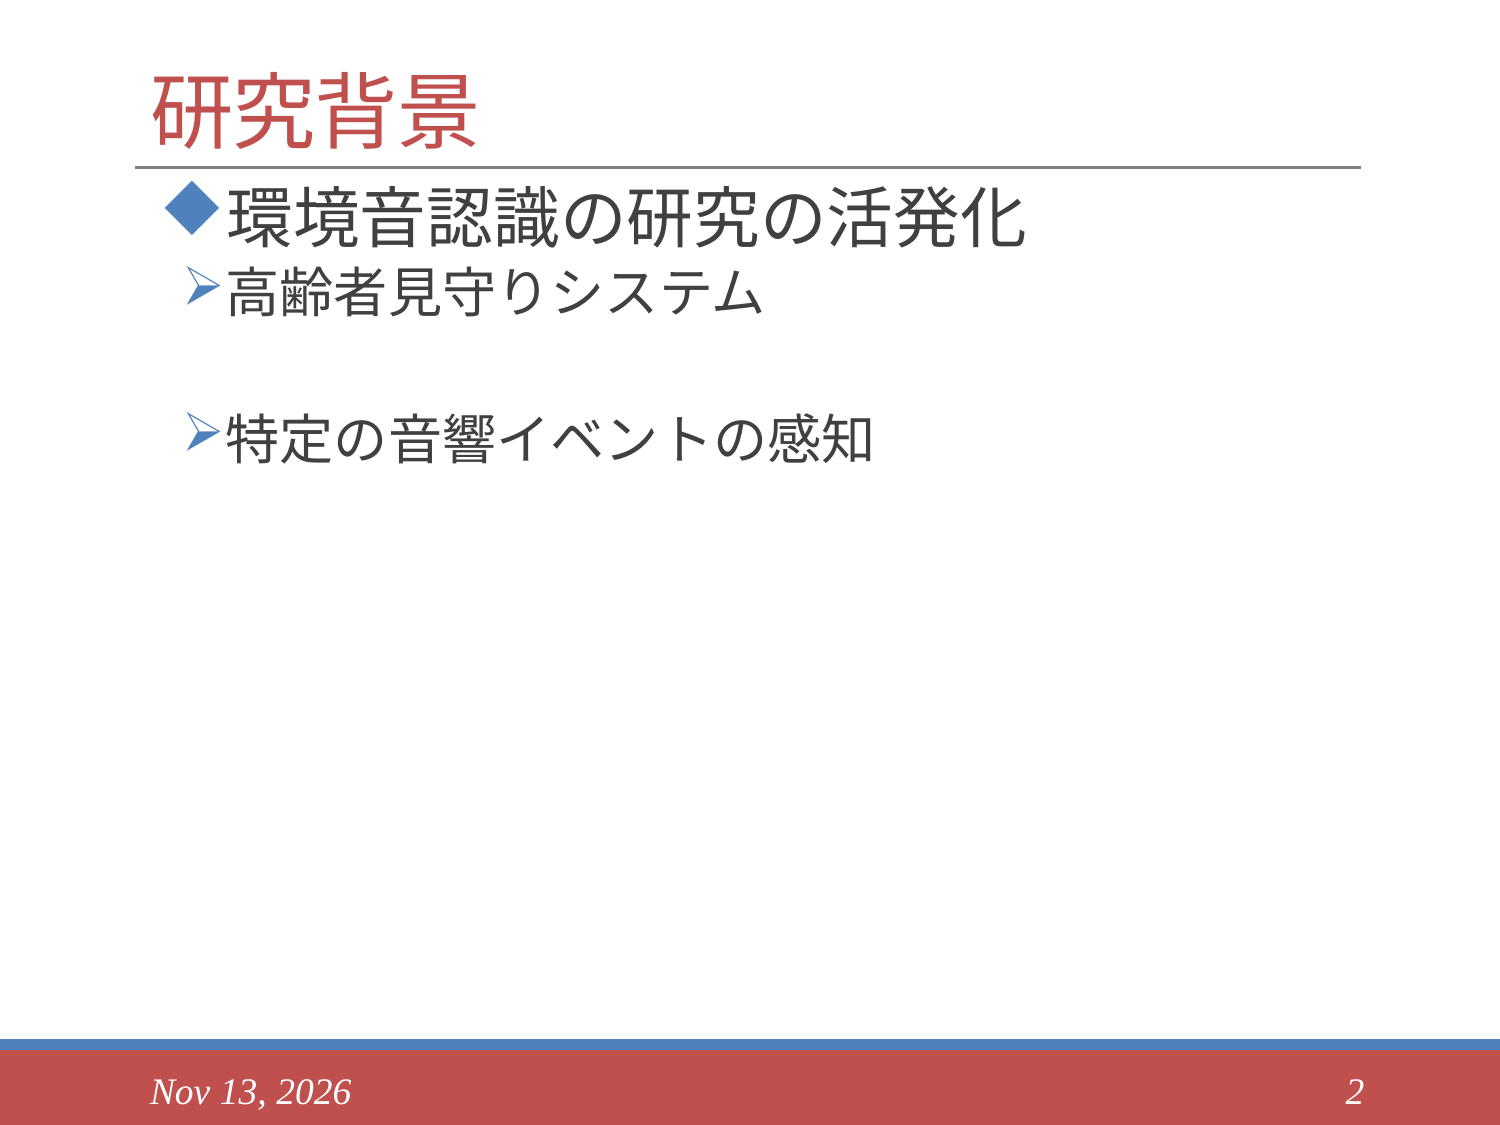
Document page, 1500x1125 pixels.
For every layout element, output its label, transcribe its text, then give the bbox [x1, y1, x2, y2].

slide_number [135, 1059, 440, 1120]
slide_number 2 [1218, 1059, 1380, 1120]
list 環境音認識の研究の活発化 高齢者見守りシステム 特定の音響イベントの感知 [135, 177, 1373, 963]
title 研究背景 [135, 47, 1373, 168]
